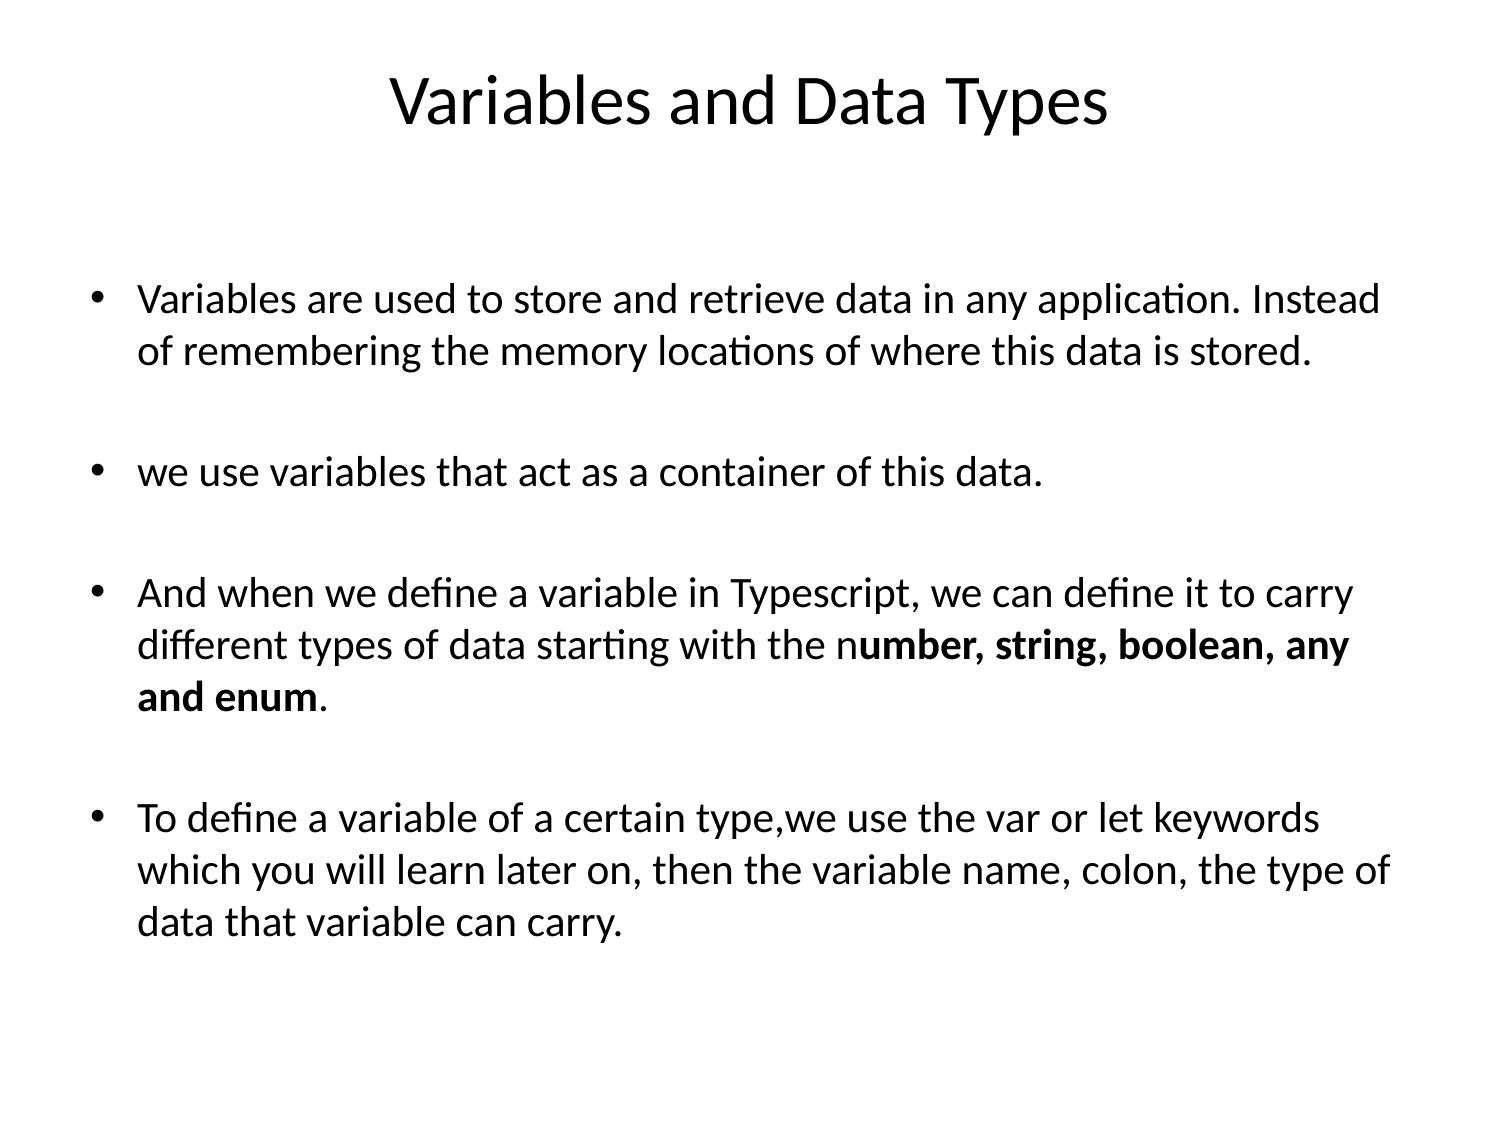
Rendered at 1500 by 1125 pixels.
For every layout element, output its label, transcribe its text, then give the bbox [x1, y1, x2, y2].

list Variables are used to store and retrieve data in any application. Instead of remembering the memory locations of where this data is stored. we use variables that act as a container of this data. And when we define a variable in Typescript, we can define it to carry different types of data starting with the number, string, boolean, any and enum. To define a variable of a certain type,we use the var or let keywords which you will learn later on, then the variable name, colon, the type of data that variable can carry. [75, 262, 1425, 1005]
title Variables and Data Types [75, 45, 1425, 233]
